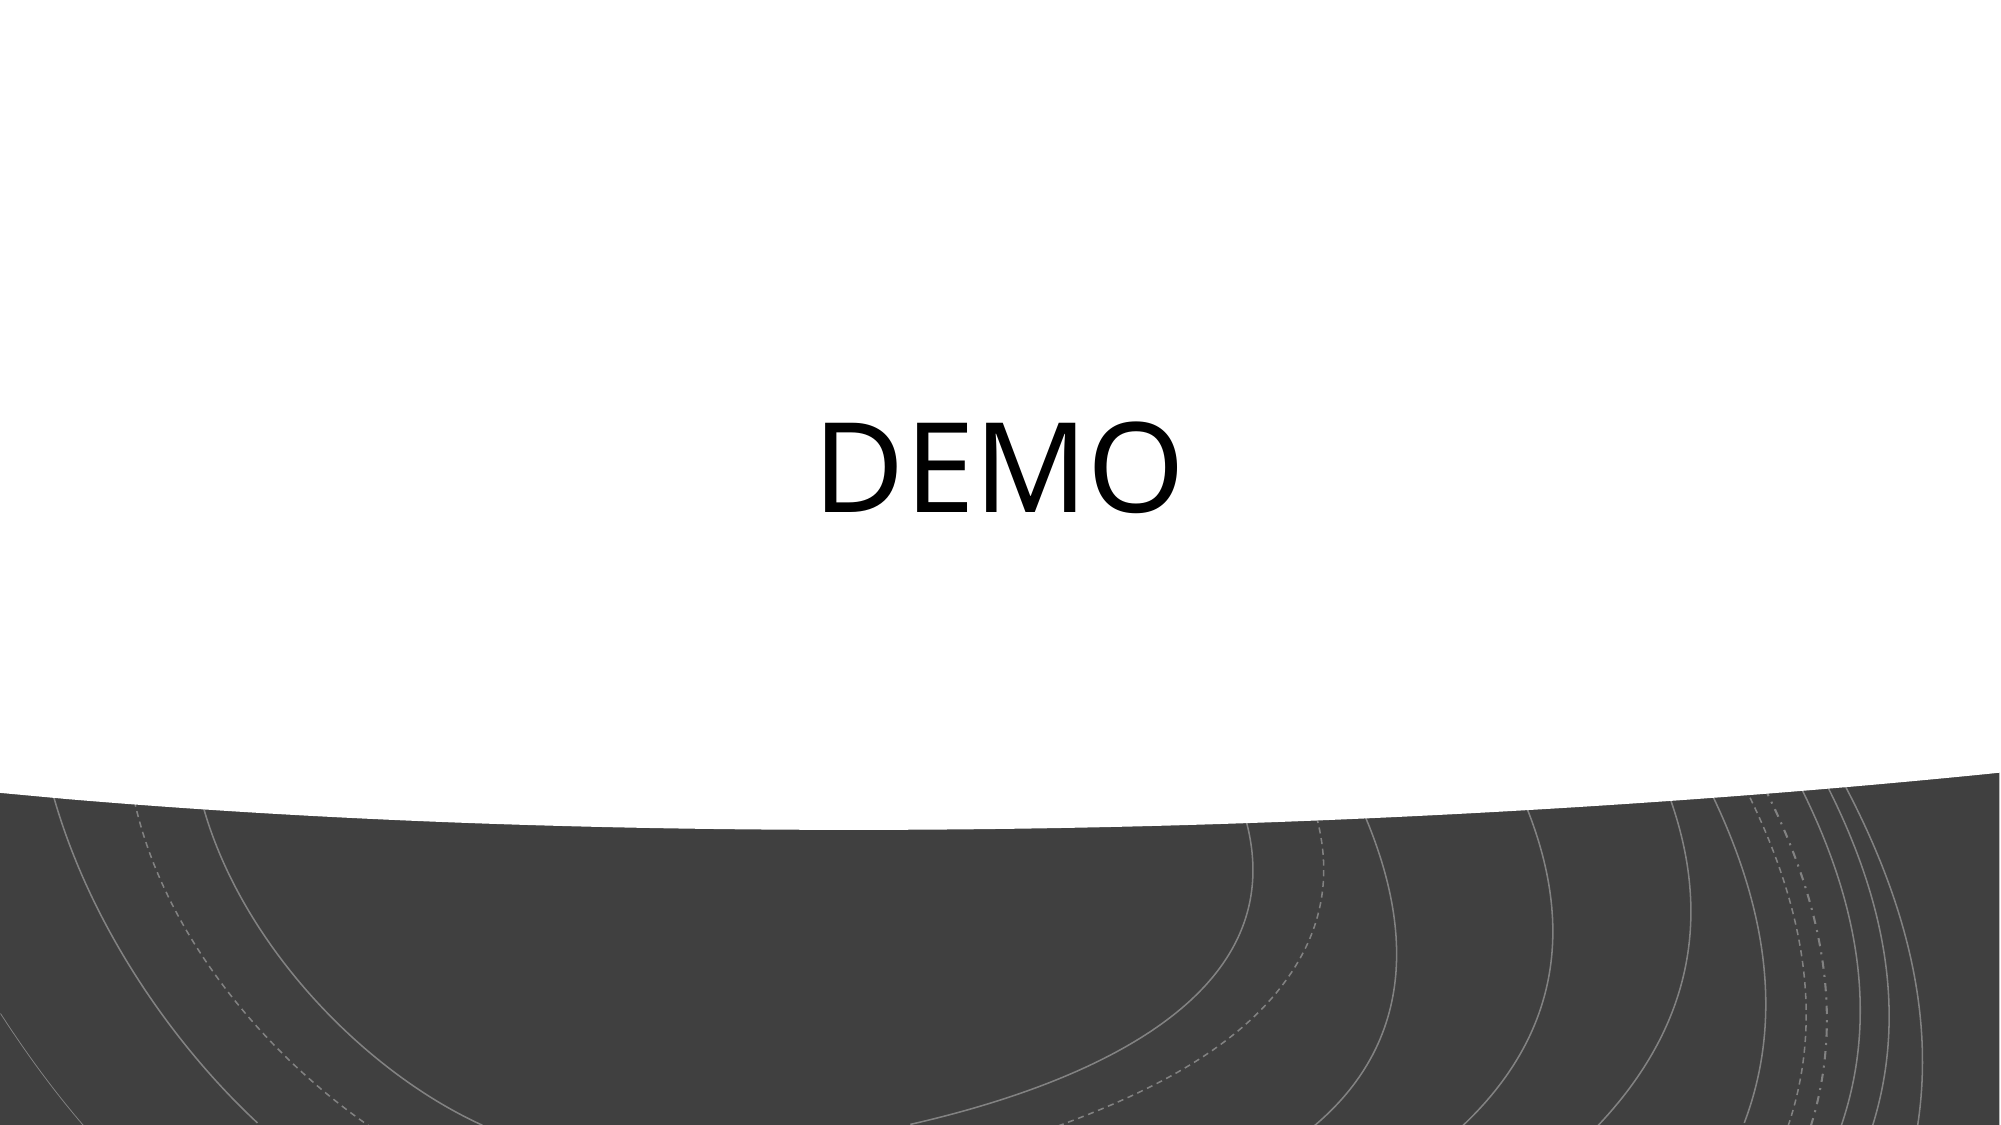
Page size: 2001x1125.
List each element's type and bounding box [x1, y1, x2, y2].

text_box [0, 0, 1999, 1125]
